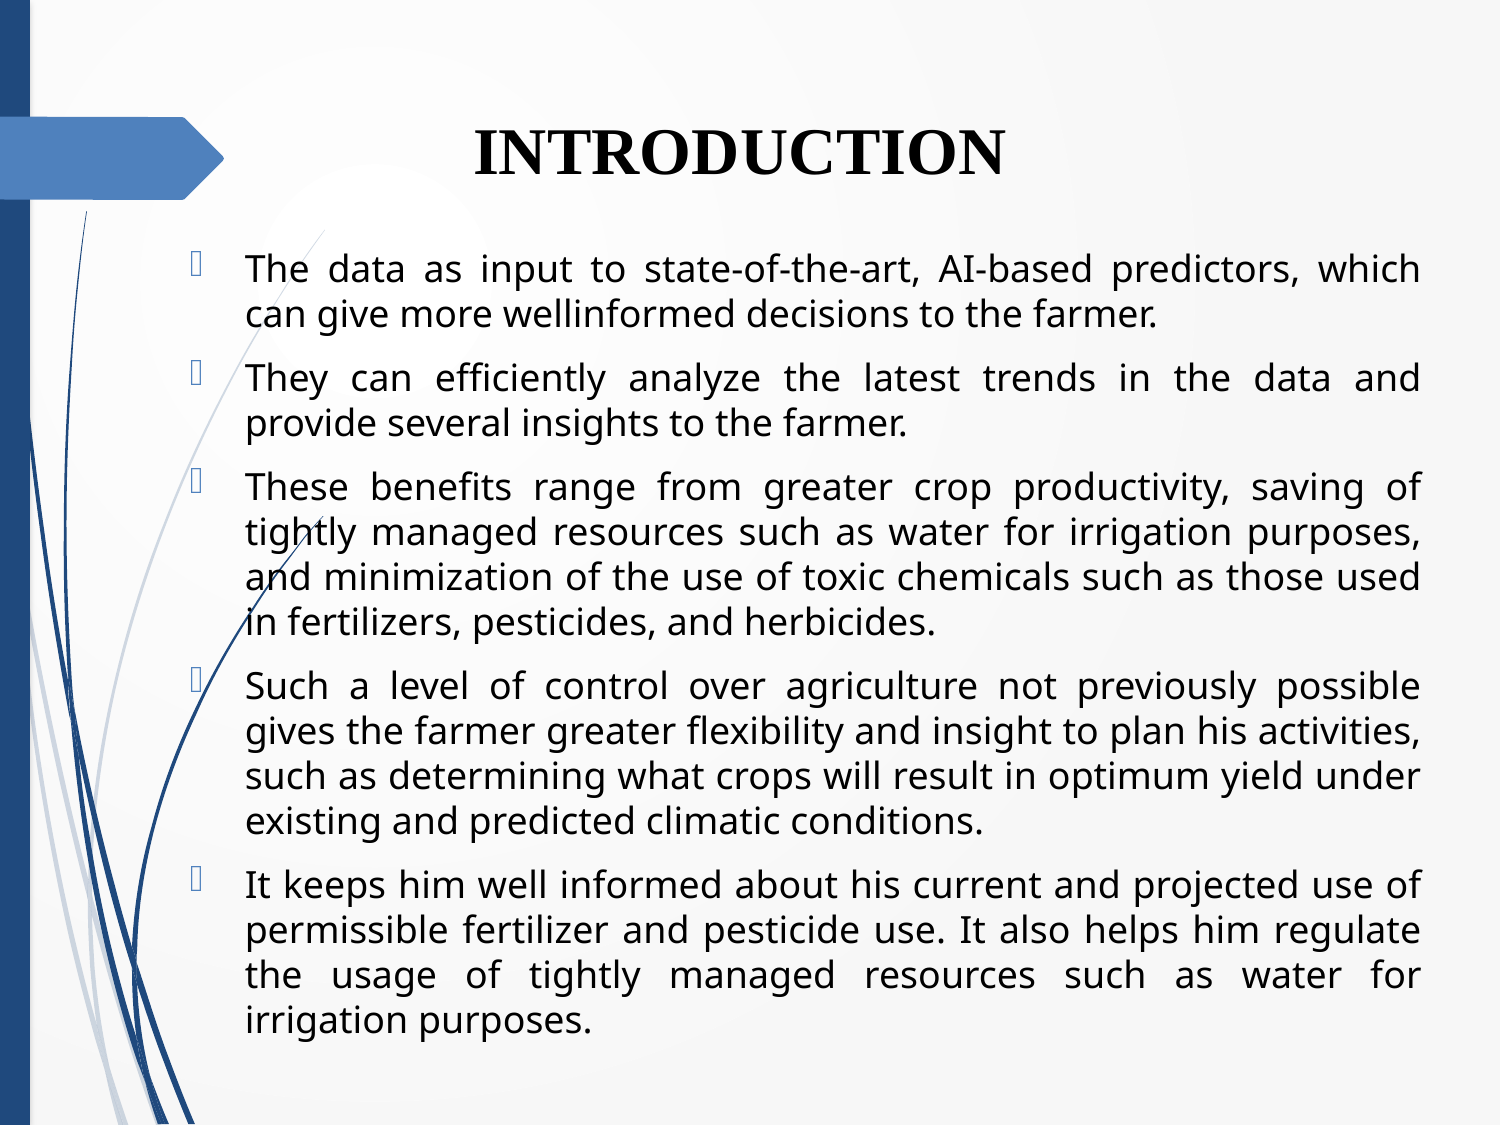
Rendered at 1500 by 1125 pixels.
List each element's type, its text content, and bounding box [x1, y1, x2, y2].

title INTRODUCTION [200, 99, 1281, 237]
list The data as input to state-of-the-art, AI-based predictors, which can give more wellinformed decisions to the farmer. They can efficiently analyze the latest trends in the data and provide several insights to the farmer. These benefits range from greater crop productivity, saving of tightly managed resources such as water for irrigation purposes, and minimization of the use of toxic chemicals such as those used in fertilizers, pesticides, and herbicides. Such a level of control over agriculture not previously possible gives the farmer greater flexibility and insight to plan his activities, such as determining what crops will result in optimum yield under existing and predicted climatic conditions. It keeps him well informed about his current and projected use of permissible fertilizer and pesticide use. It also helps him regulate the usage of tightly managed resources such as water for irrigation purposes. [174, 237, 1438, 1050]
